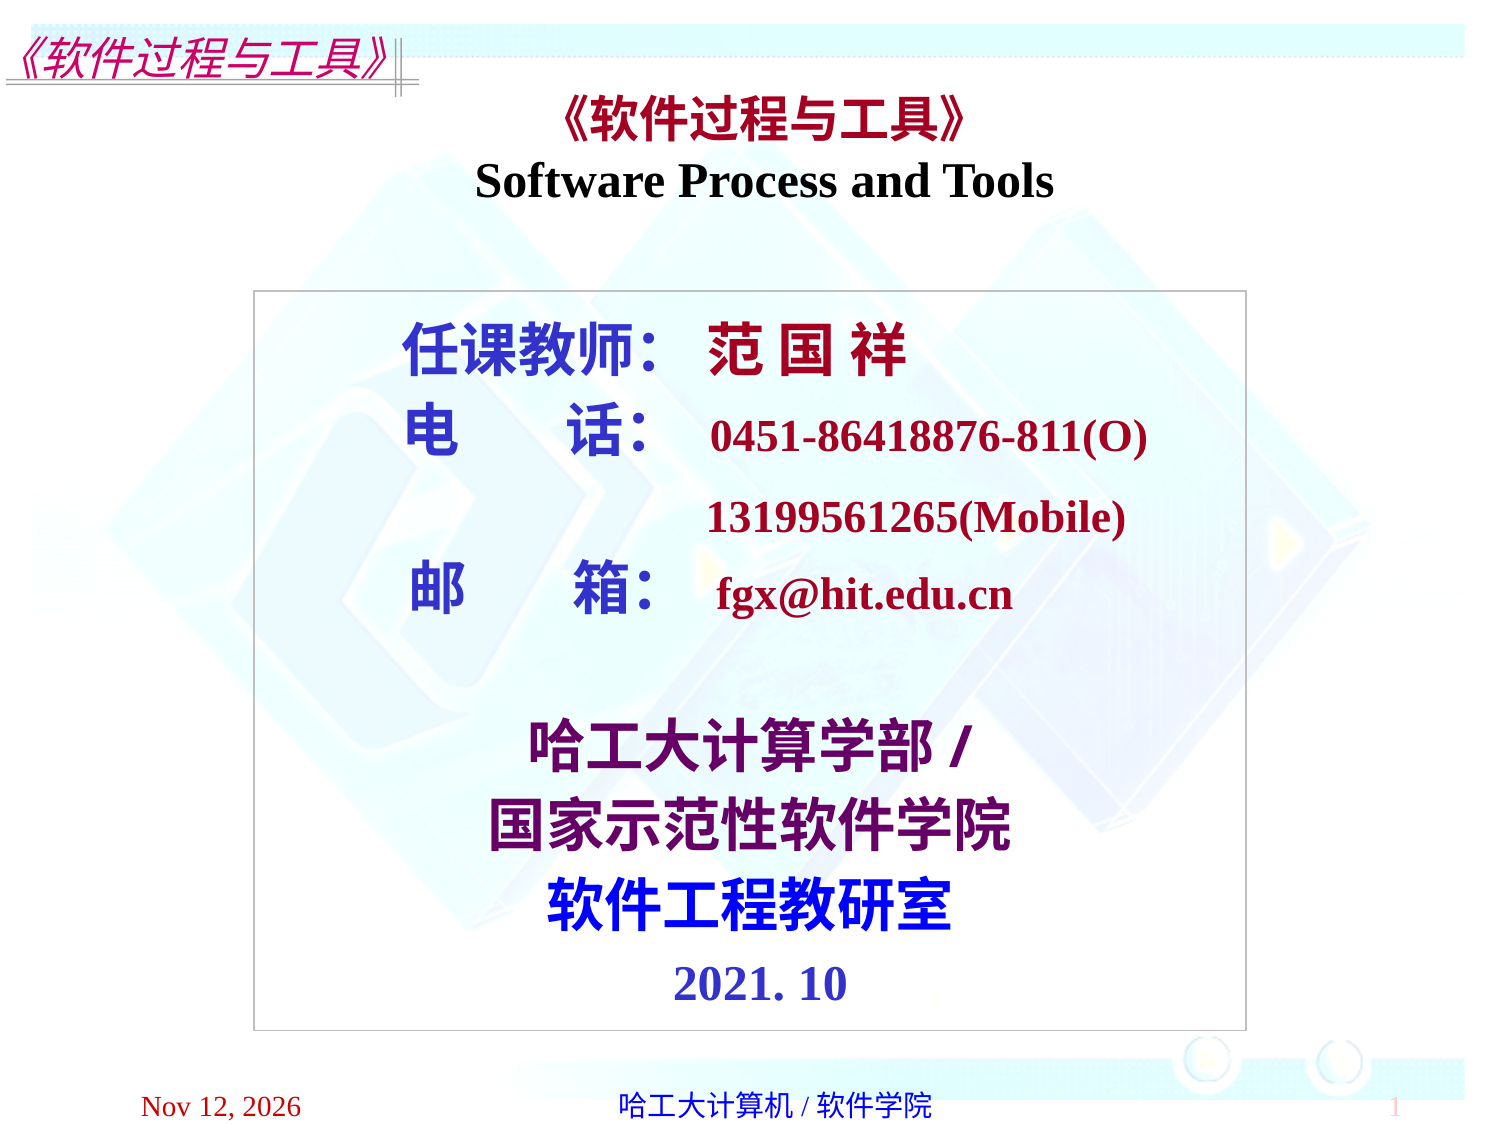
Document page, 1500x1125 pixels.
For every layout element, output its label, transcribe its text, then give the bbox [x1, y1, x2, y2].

text_box 《软件过程与工具》 Software Process and Tools [389, 74, 1140, 221]
text_box 任课教师： 范 国 祥 电 话： 0451-86418876-811(O) 13199561265(Mobile) 邮 箱： fgx@hit.edu.cn 哈工大计算学部/ 国家示范性软件学院 软件工程教研室 2021. 10 [253, 290, 1247, 1031]
